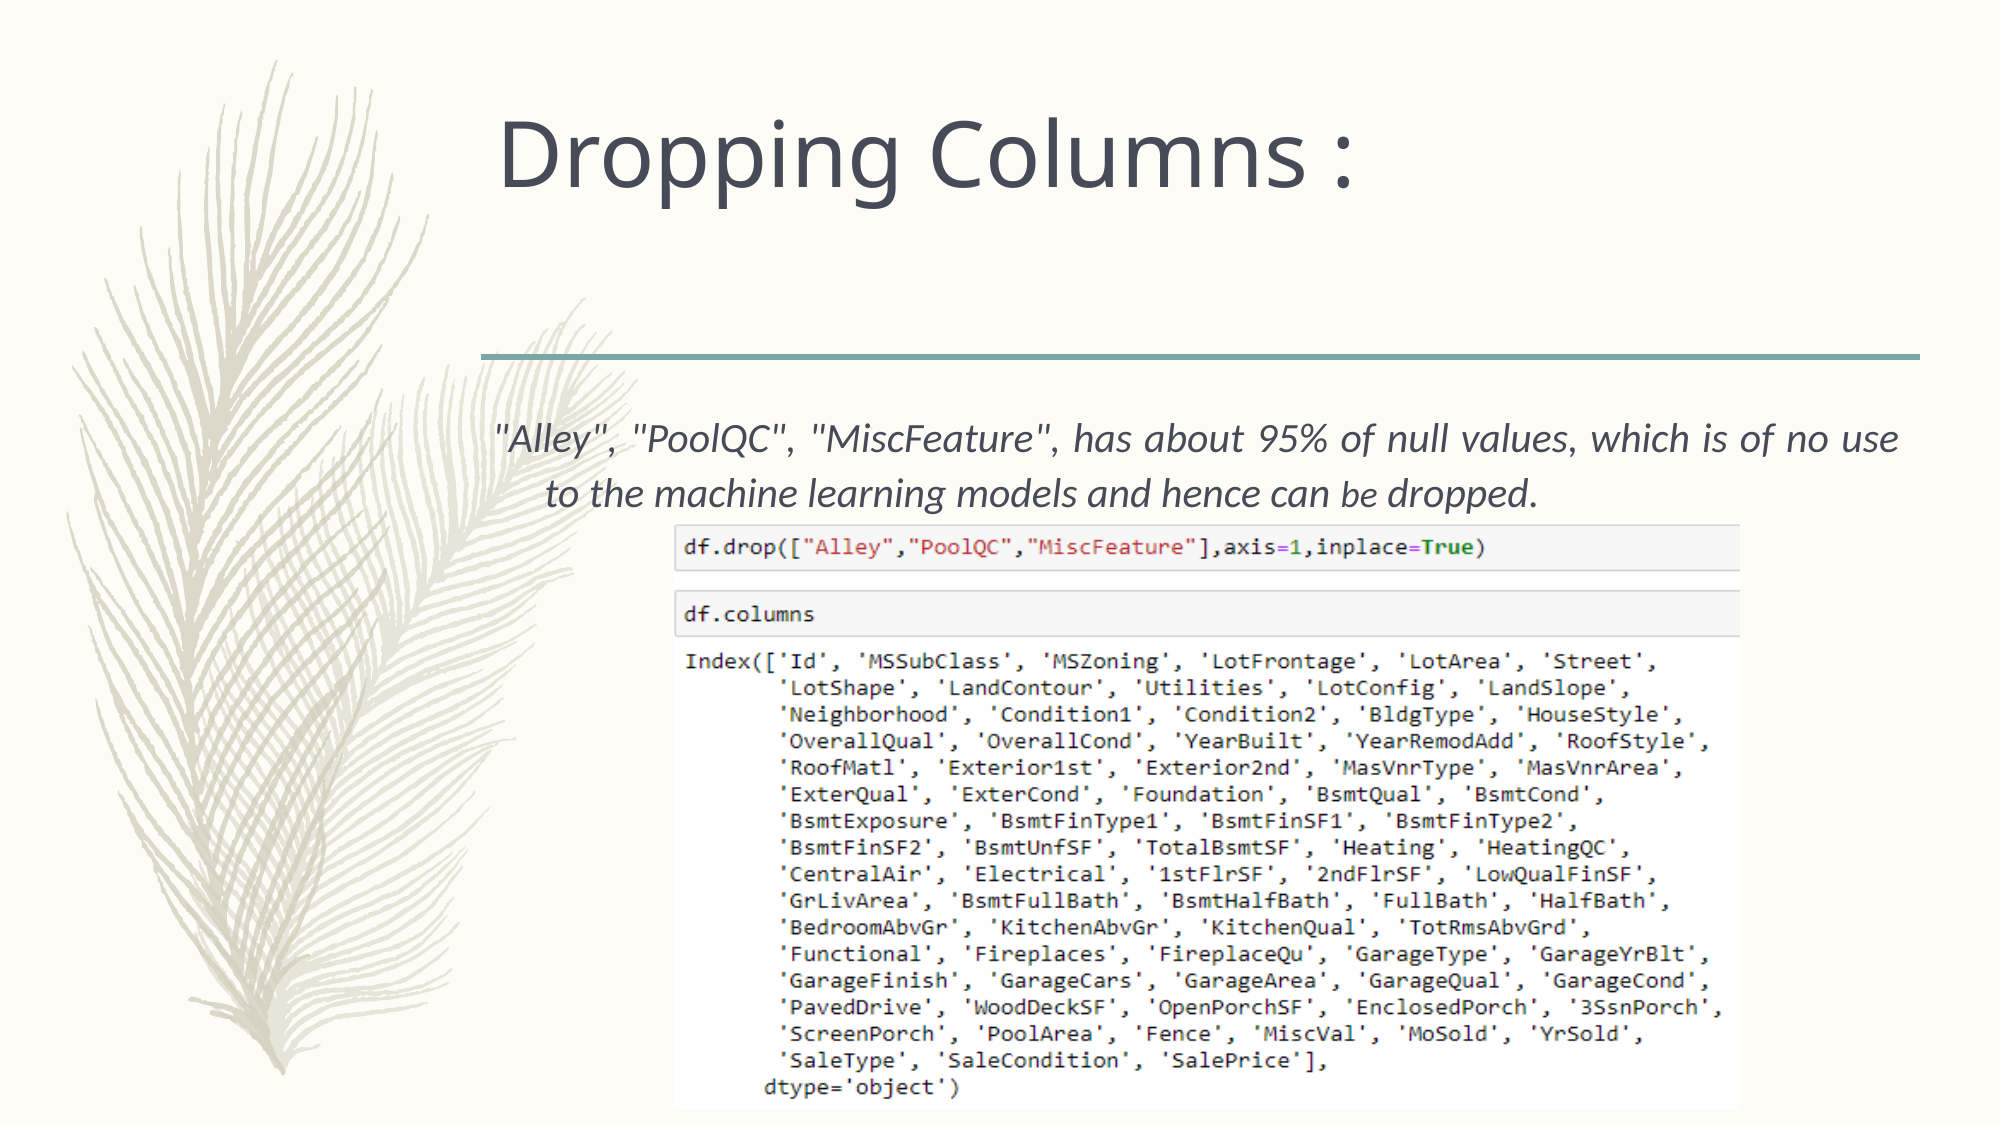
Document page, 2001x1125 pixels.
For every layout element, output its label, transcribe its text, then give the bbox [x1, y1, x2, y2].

list "Alley", "PoolQC", "MiscFeature", has about 95% of null values, which is of no use to the machine learning models and hence can be dropped. [476, 397, 1916, 997]
title Dropping Columns : [481, 93, 1920, 350]
picture [672, 523, 1741, 1111]
